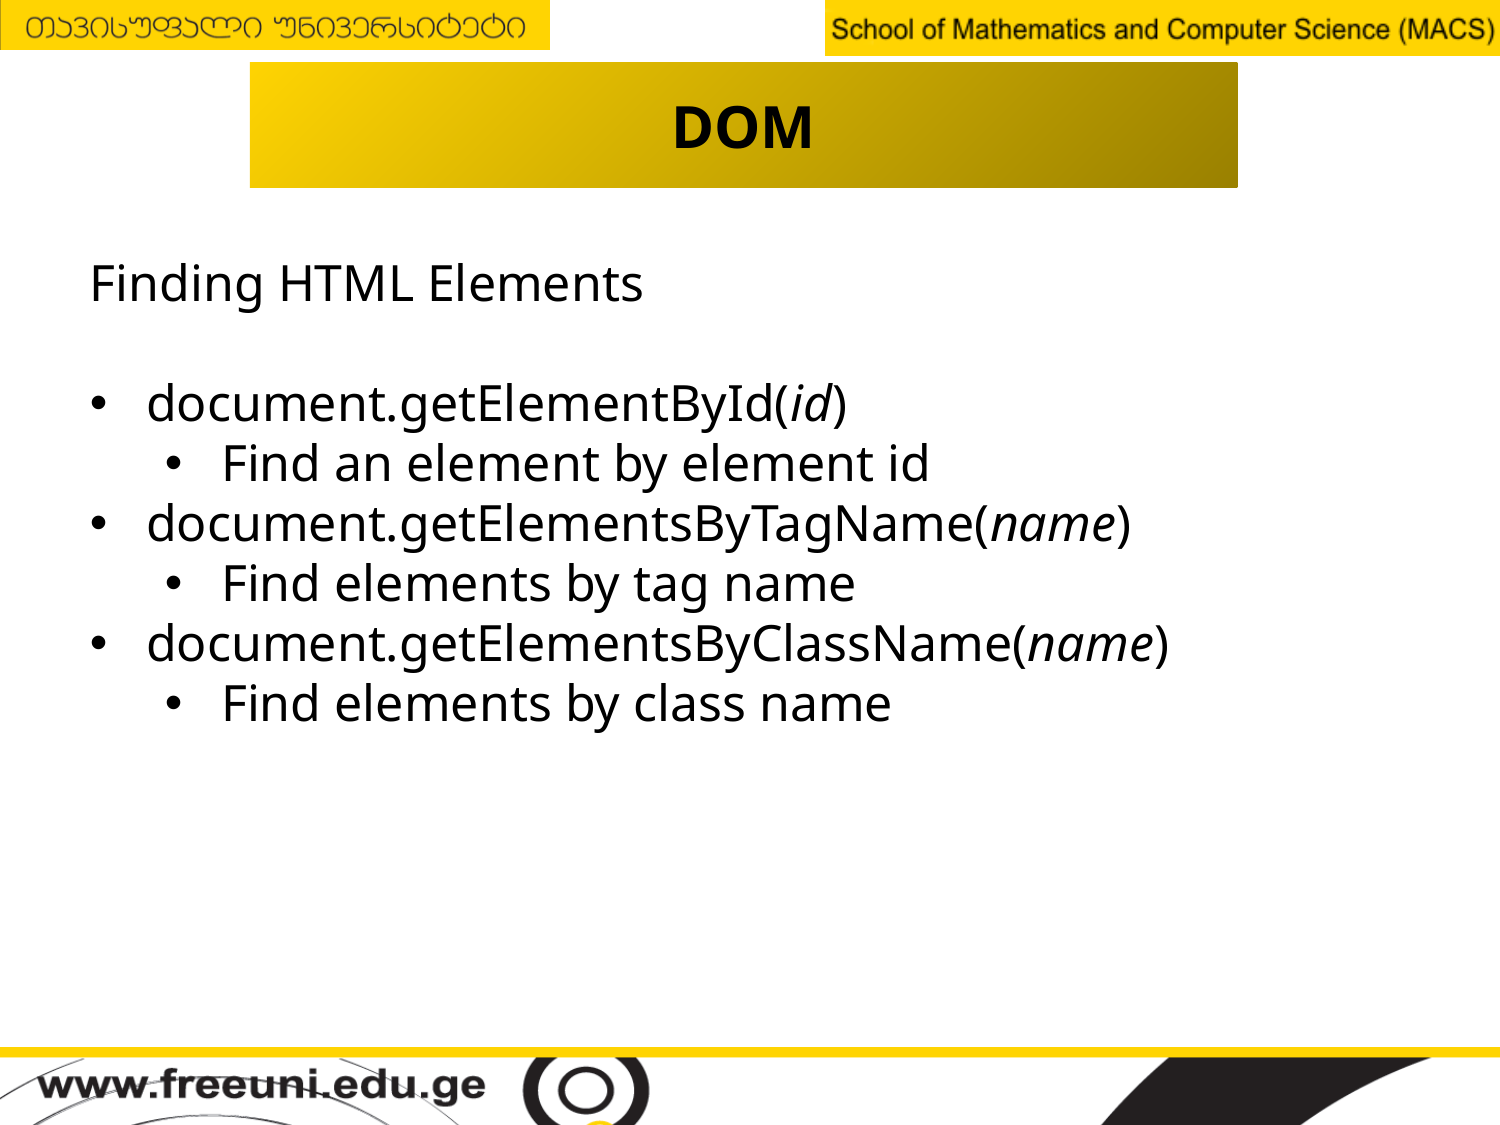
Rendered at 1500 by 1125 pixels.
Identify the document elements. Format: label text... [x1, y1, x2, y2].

text_box DOM [249, 62, 1238, 188]
text_box [74, 262, 1425, 1005]
text_box Finding HTML Elements document.getElementById(id) Find an element by element id document.getElementsByTagName(name) Find elements by tag name document.getElementsByClassName(name) Find elements by class name [74, 244, 1324, 740]
picture [824, 0, 1500, 56]
picture [0, 0, 551, 50]
picture [0, 1047, 1500, 1125]
